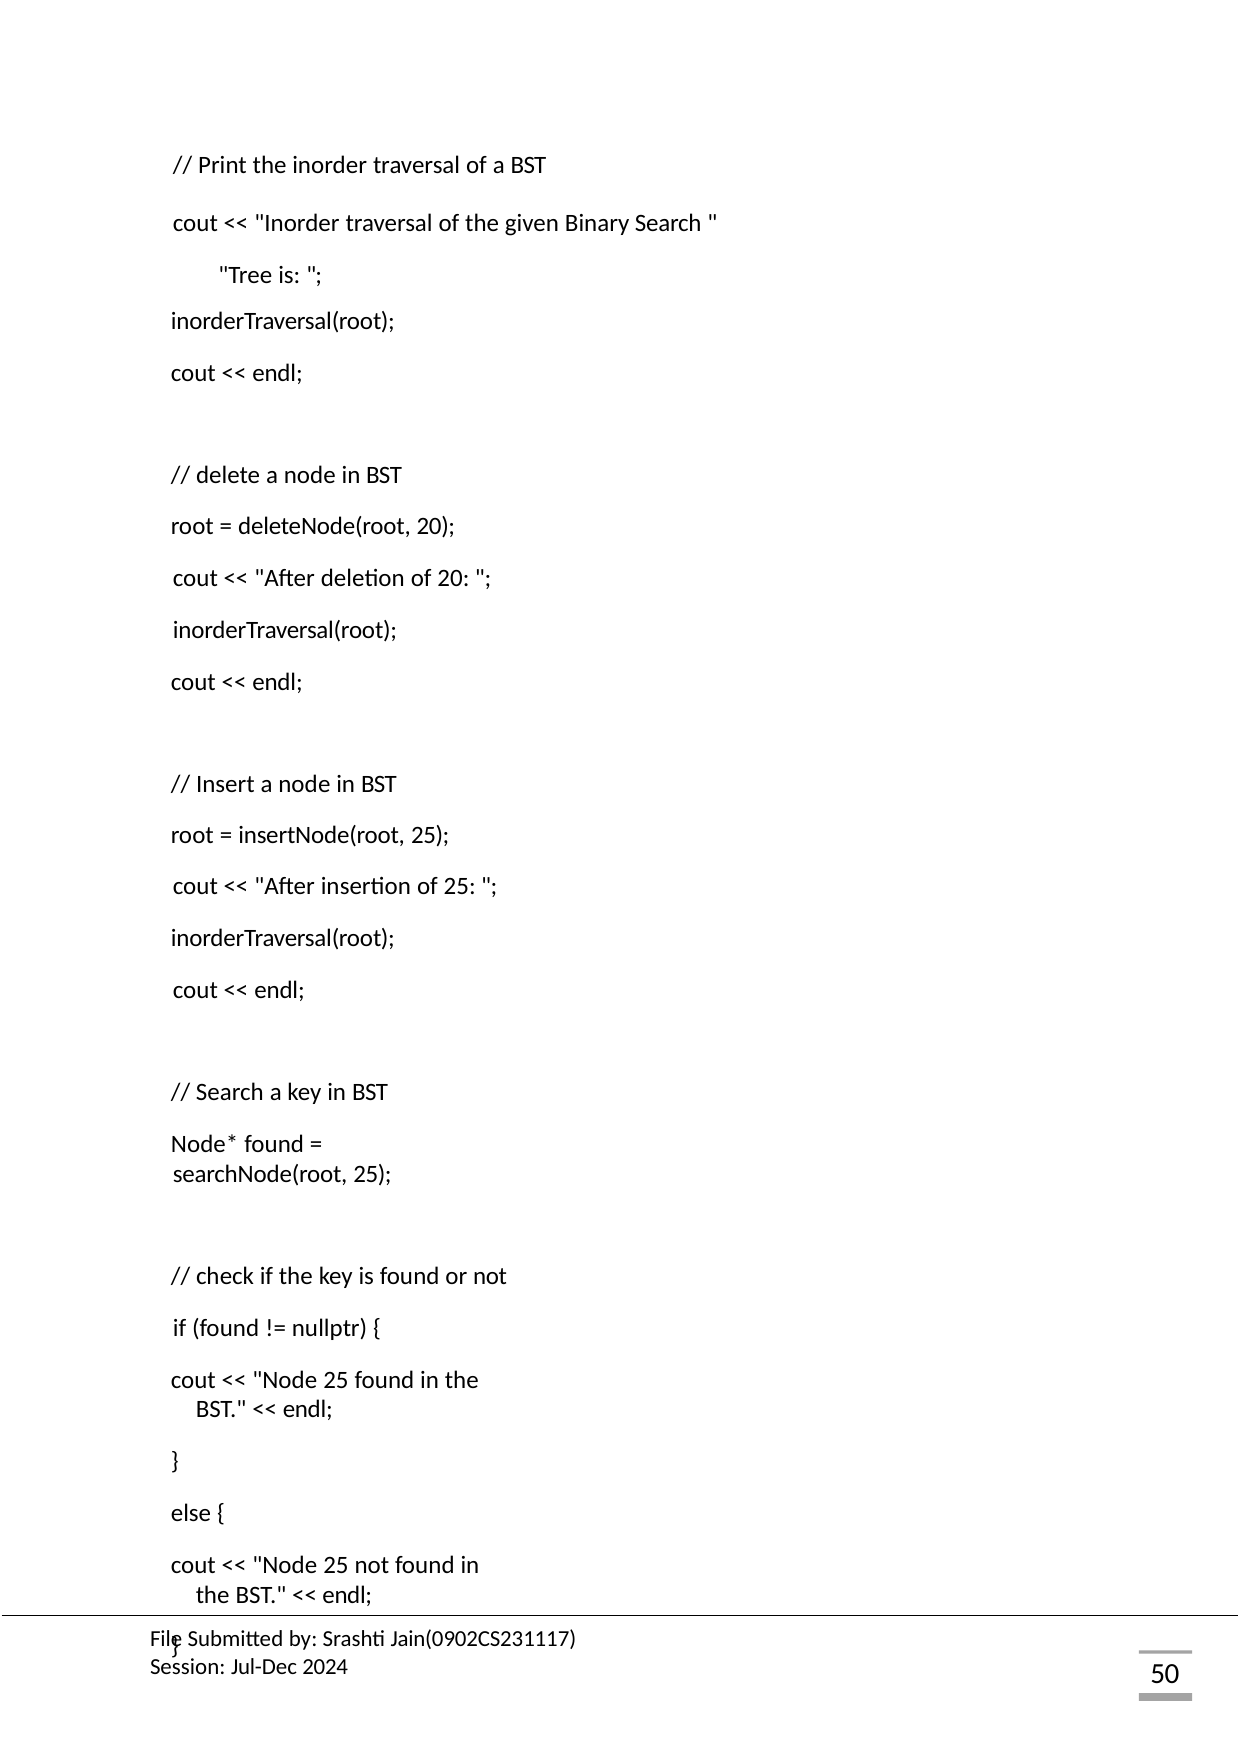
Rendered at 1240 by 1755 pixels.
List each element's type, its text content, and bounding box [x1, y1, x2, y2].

footer File Submitted by: Srashti Jain(0902CS231117) Session: Jul-Dec 2024 [147, 1622, 583, 1755]
text_box // Print the inorder traversal of a BST cout << "Inorder traversal of the given Binary Search " "Tree is: "; inorderTraversal(root); cout << endl; // delete a node in BST root = deleteNode(root, 20); cout << "After deletion of 20: "; inorderTraversal(root); cout << endl; // Insert a node in BST root = insertNode(root, 25); cout << "After insertion of 25: "; inorderTraversal(root); cout << endl; // Search a key in BST Node* found = searchNode(root, 25); // check if the key is found or not if (found != nullptr) { cout << "Node 25 found in the BST." << endl; } else { cout << "Node 25 not found in the BST." << endl; } [170, 146, 722, 1660]
slide_number 50 [1148, 1653, 1182, 1755]
